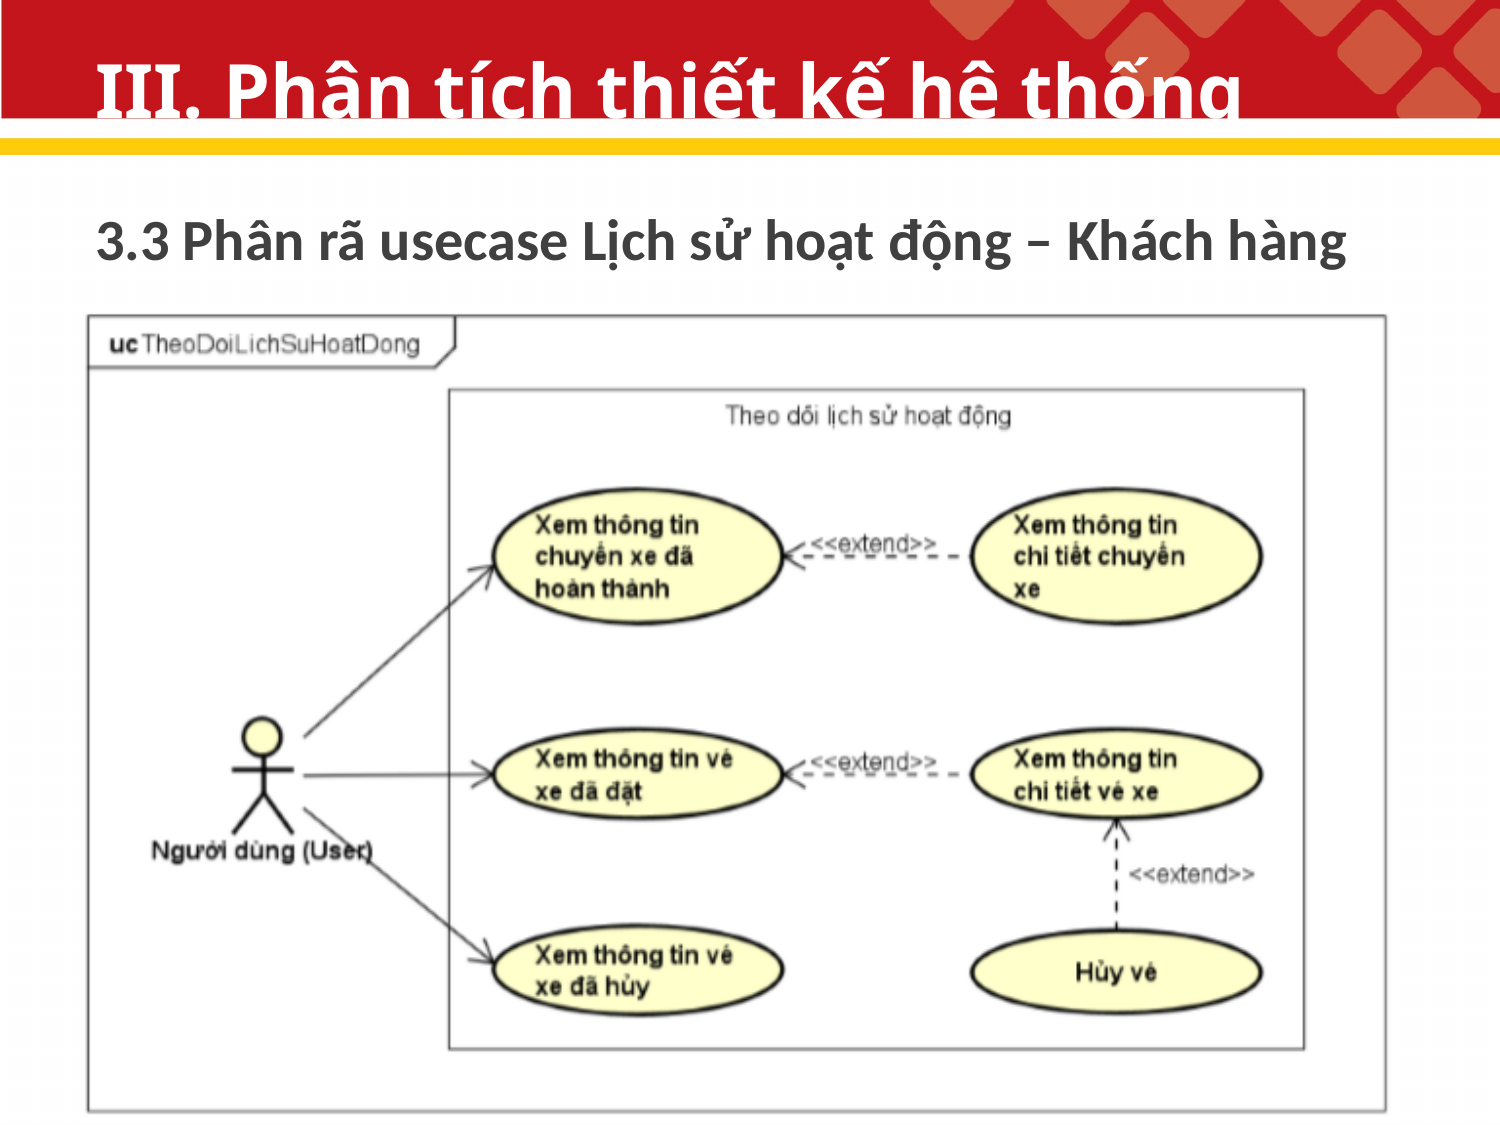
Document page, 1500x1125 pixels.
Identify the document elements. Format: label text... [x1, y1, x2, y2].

picture [0, 0, 1500, 1125]
title III. Phân tích thiết kế hệ thống [80, 0, 1397, 203]
text_box 3.3 Phân rã usecase Lịch sử hoạt động – Khách hàng [80, 203, 1457, 308]
